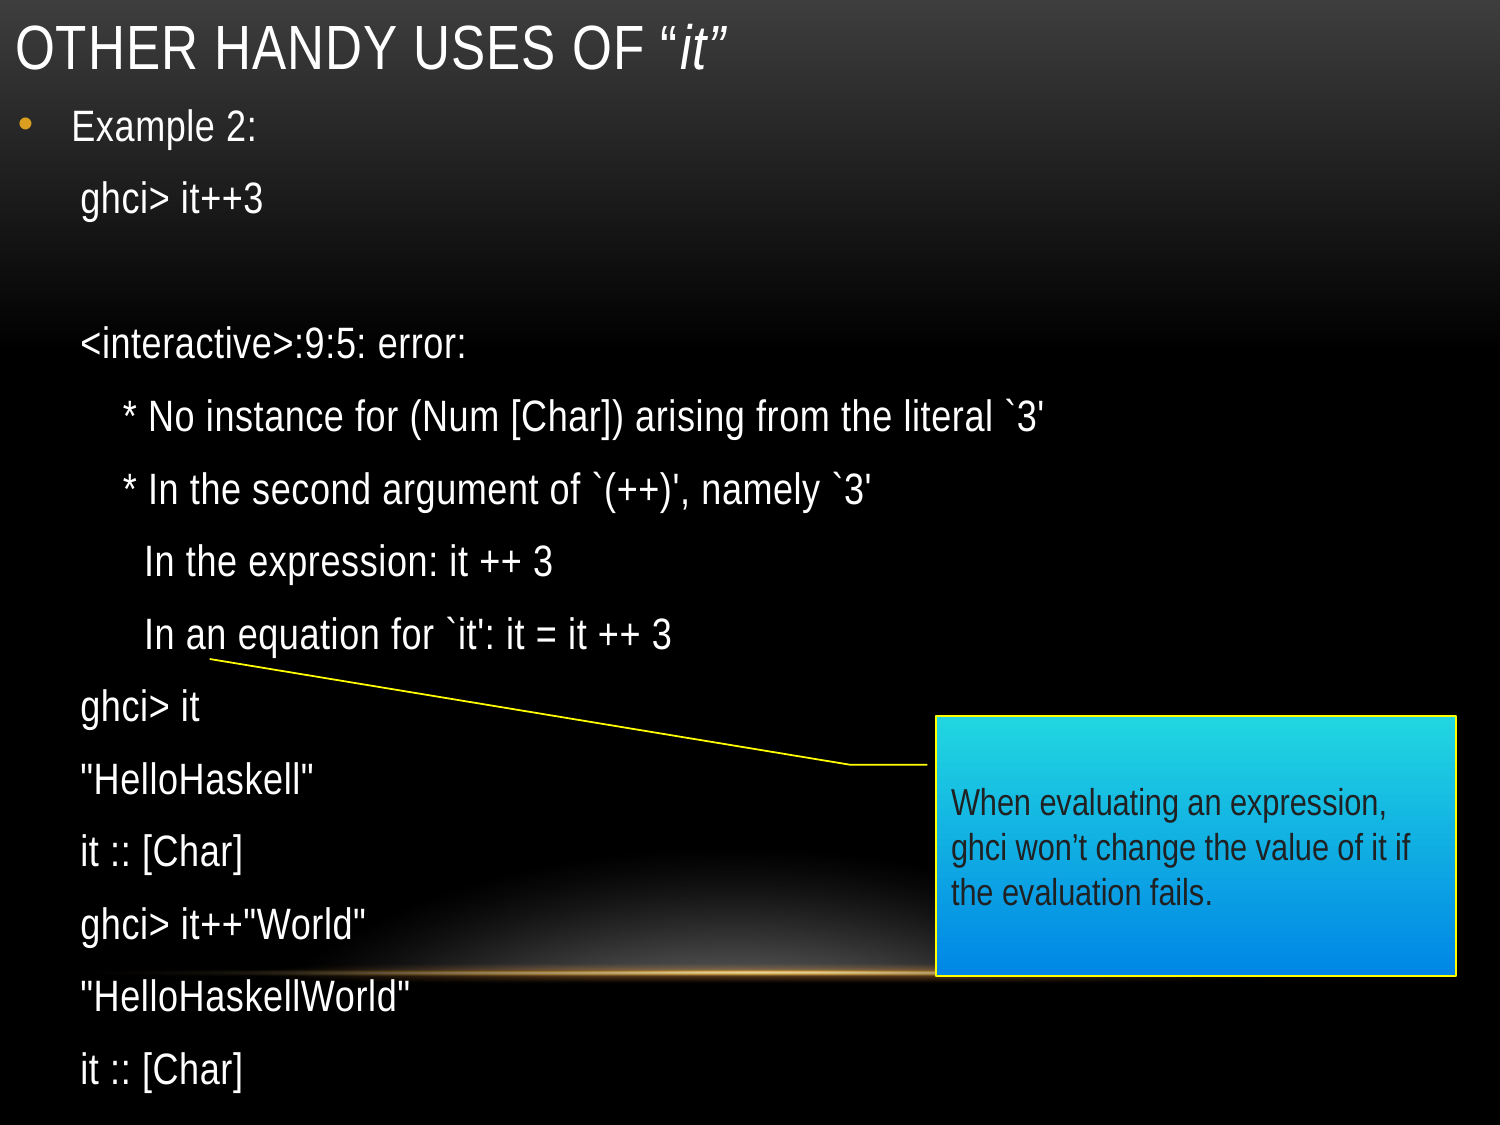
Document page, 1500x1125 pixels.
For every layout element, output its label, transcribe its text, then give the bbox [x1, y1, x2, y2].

text_box When evaluating an expression, ghci won’t change the value of it if the evaluation fails. [209, 658, 928, 766]
picture [0, 0, 1500, 1125]
title Other handy uses of “it” [0, 0, 1300, 90]
text_box When evaluating an expression, ghci won’t change the value of it if the evaluation fails. [935, 715, 1457, 977]
list Example 2: ghci> it++3 <interactive>:9:5: error: * No instance for (Num [Char]) arising from the literal `3' * In the second argument of `(++)', namely `3' In the expression: it ++ 3 In an equation for `it': it = it ++ 3 ghci> it "HelloHaskell" it :: [Char] ghci> it++"World" "HelloHaskellWorld" it :: [Char] [2, 90, 1483, 1106]
